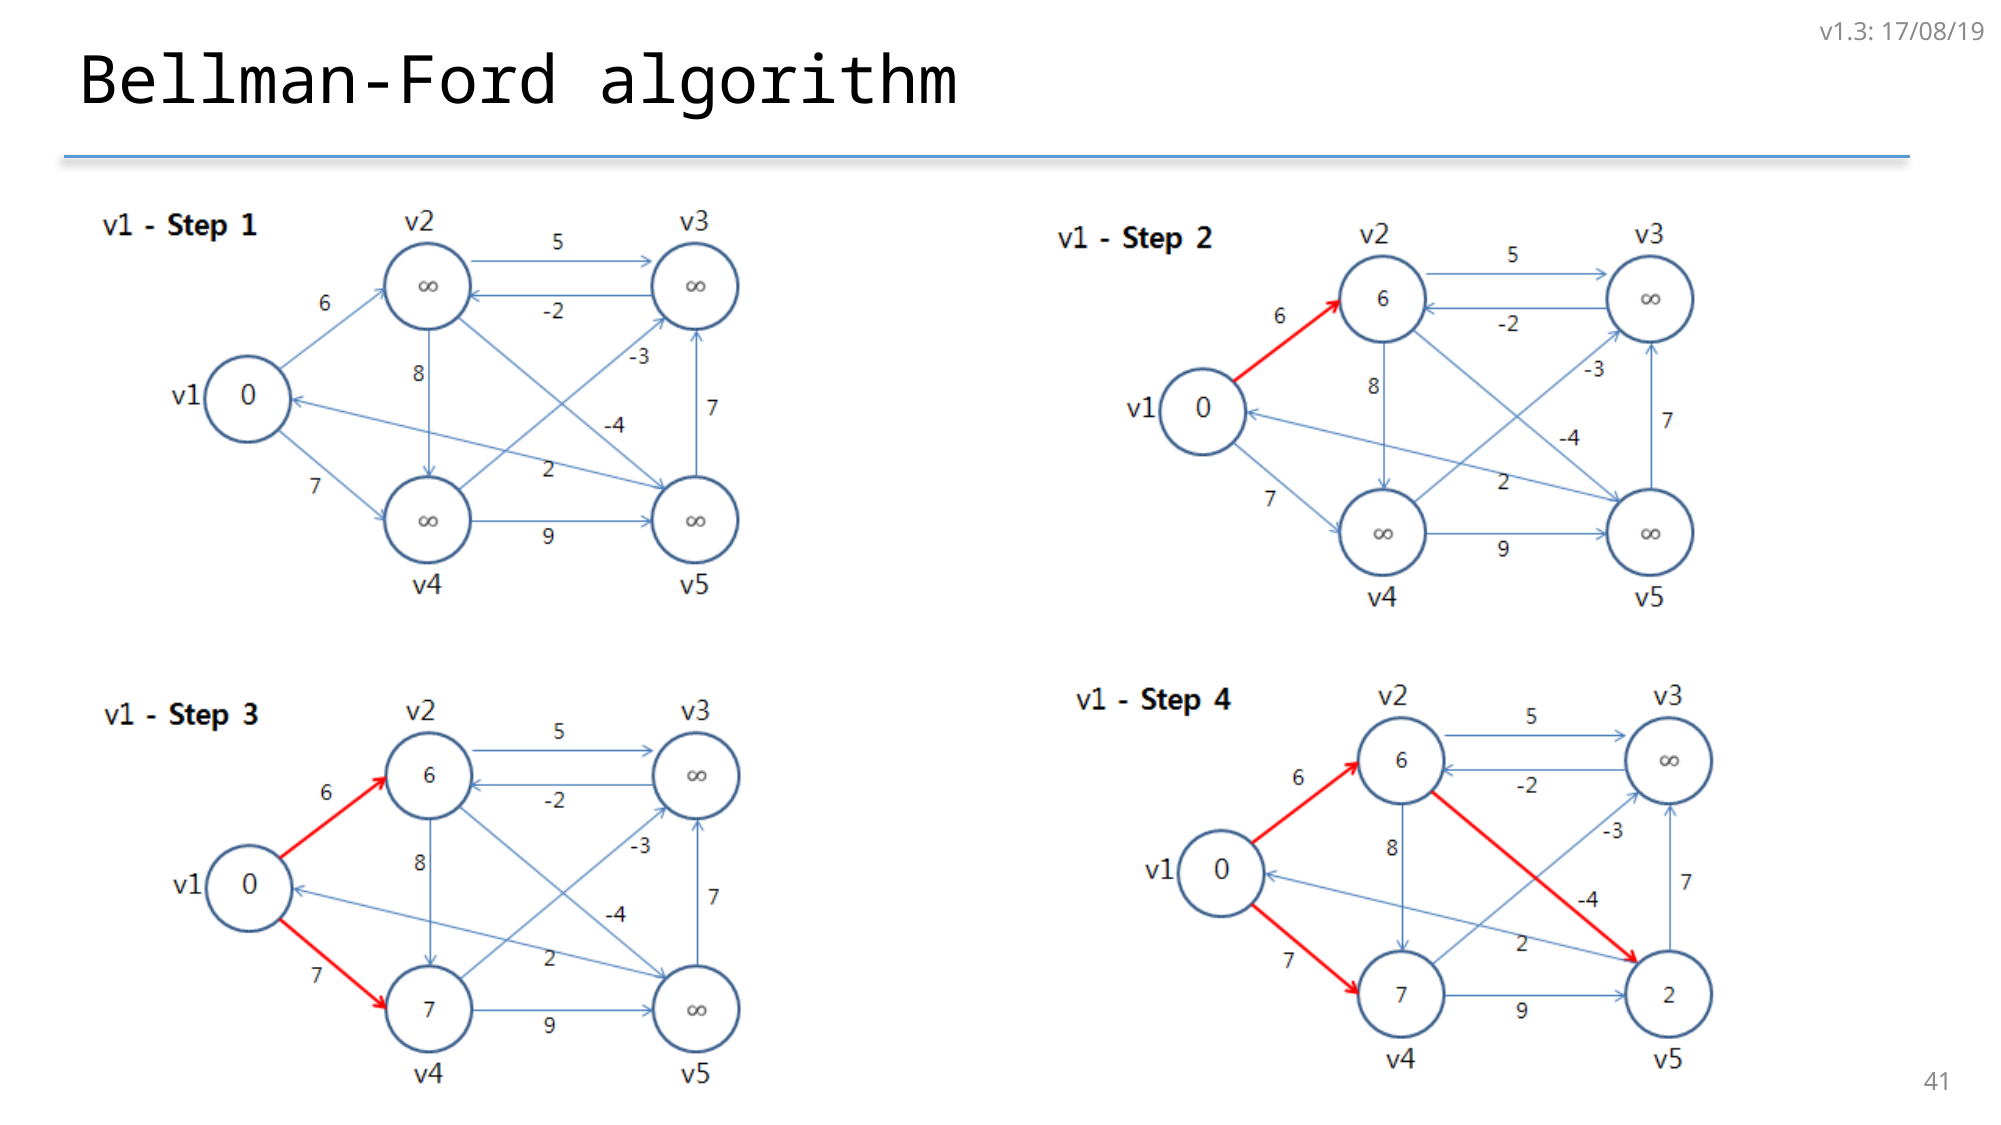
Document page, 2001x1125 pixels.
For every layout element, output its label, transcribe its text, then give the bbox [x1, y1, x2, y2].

title Bellman-Ford algorithm [63, 26, 1911, 138]
picture [1038, 192, 1765, 646]
picture [85, 664, 808, 1099]
footer v1.3: 17/08/19 [1325, 0, 2000, 61]
picture [86, 176, 846, 646]
slide_number 40 [1517, 1052, 1968, 1113]
picture [1061, 652, 1765, 1111]
